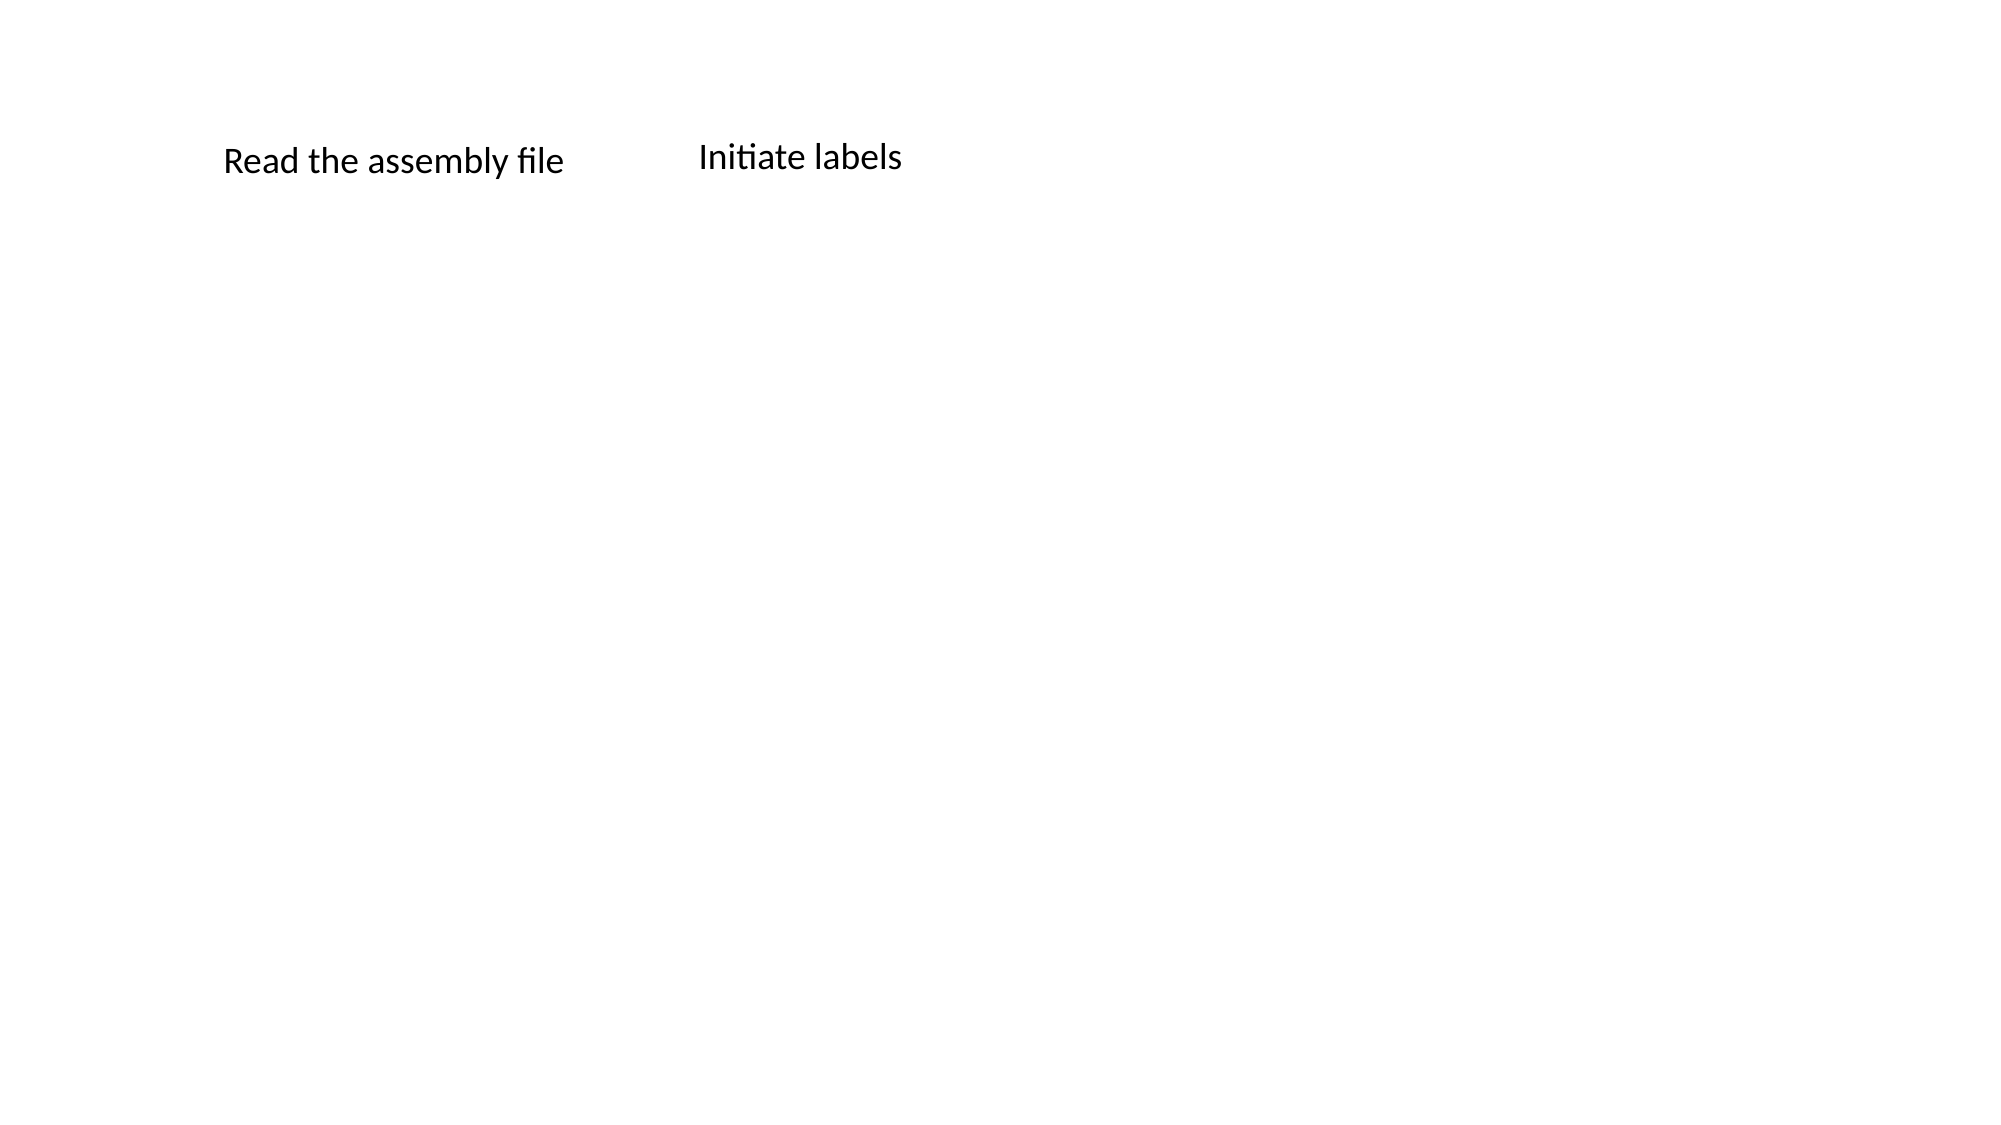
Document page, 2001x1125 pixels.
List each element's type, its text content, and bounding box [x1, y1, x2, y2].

text_box Read the assembly file [208, 128, 599, 189]
text_box Initiate labels [683, 124, 1074, 185]
